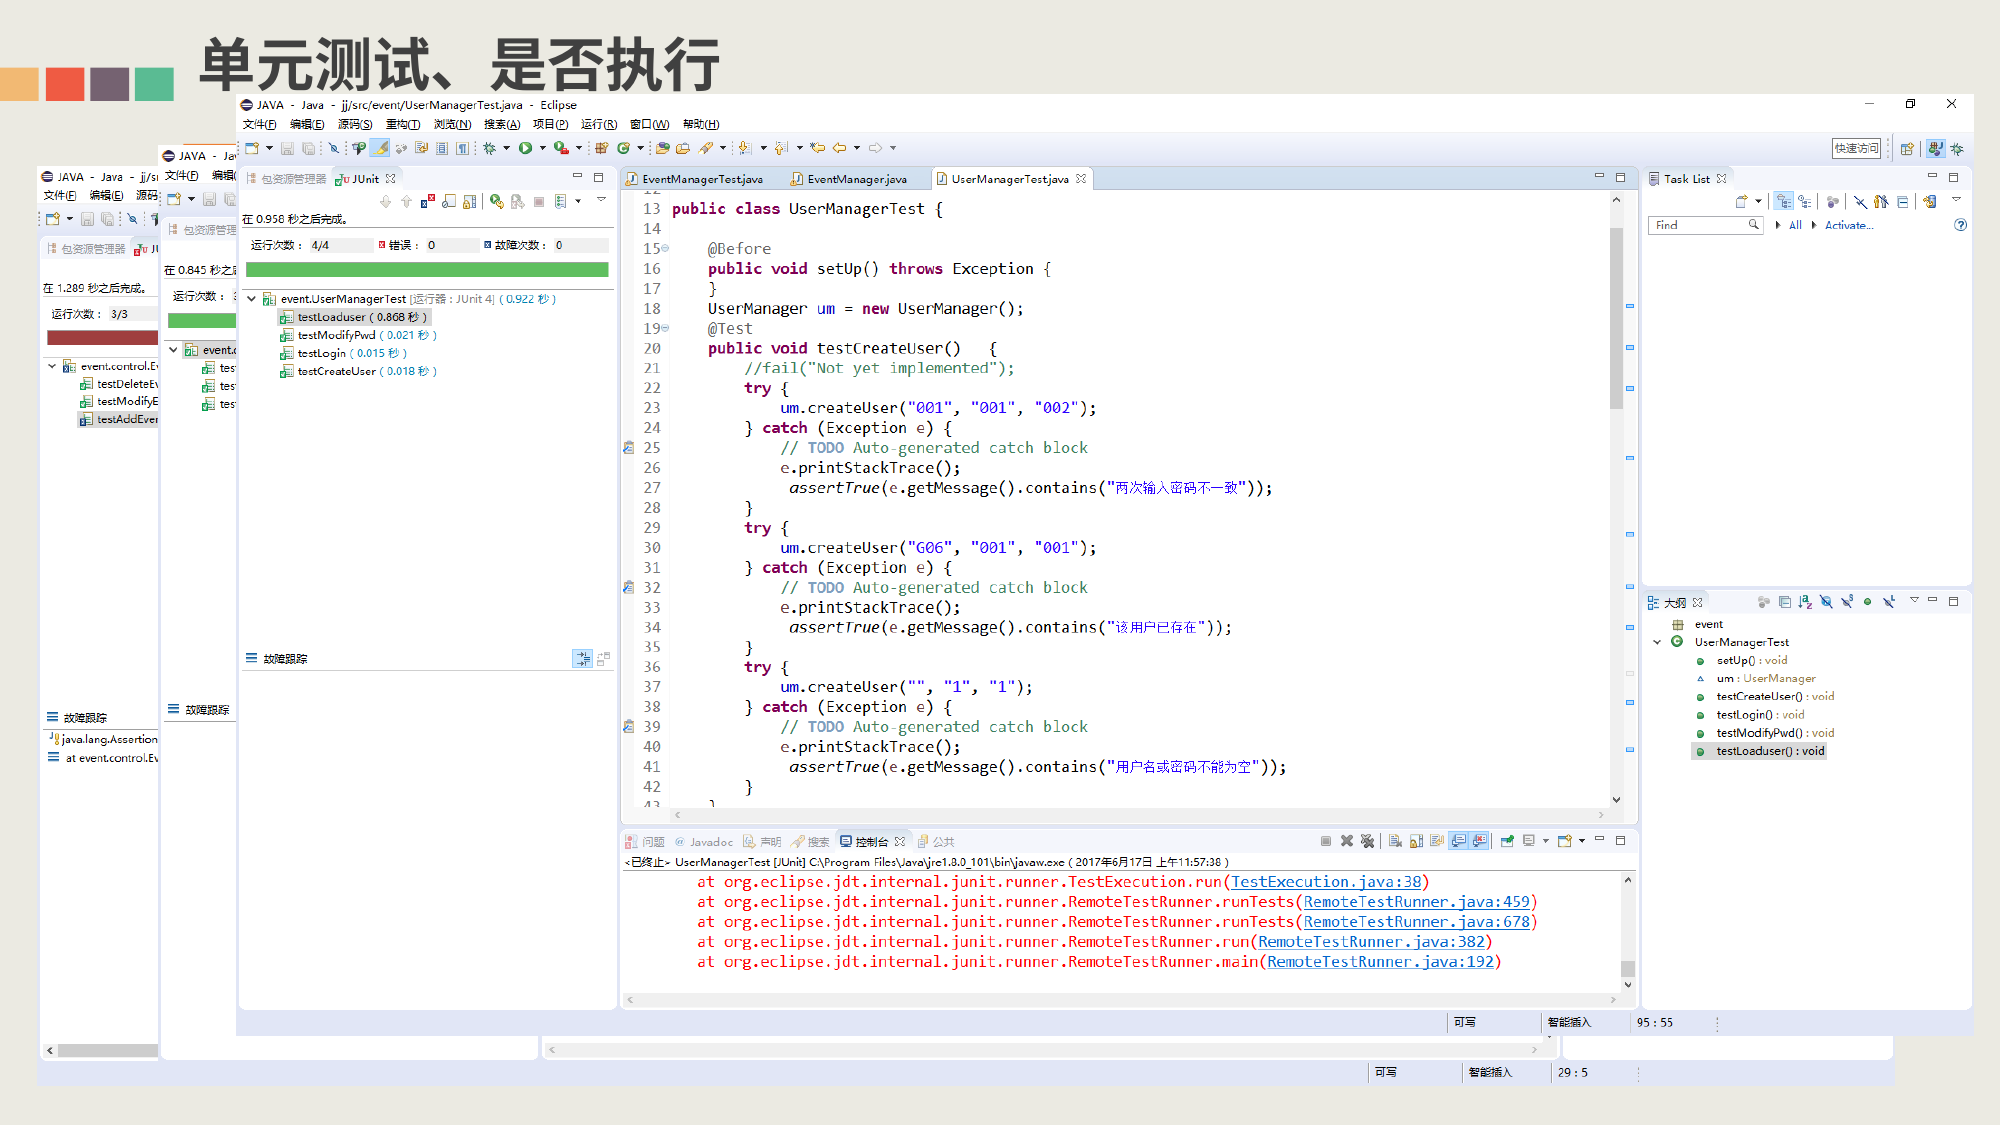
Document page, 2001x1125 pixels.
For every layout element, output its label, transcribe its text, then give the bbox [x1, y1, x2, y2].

text_box 单元测试、是否执行 [183, 20, 1757, 106]
picture [37, 94, 1974, 1087]
